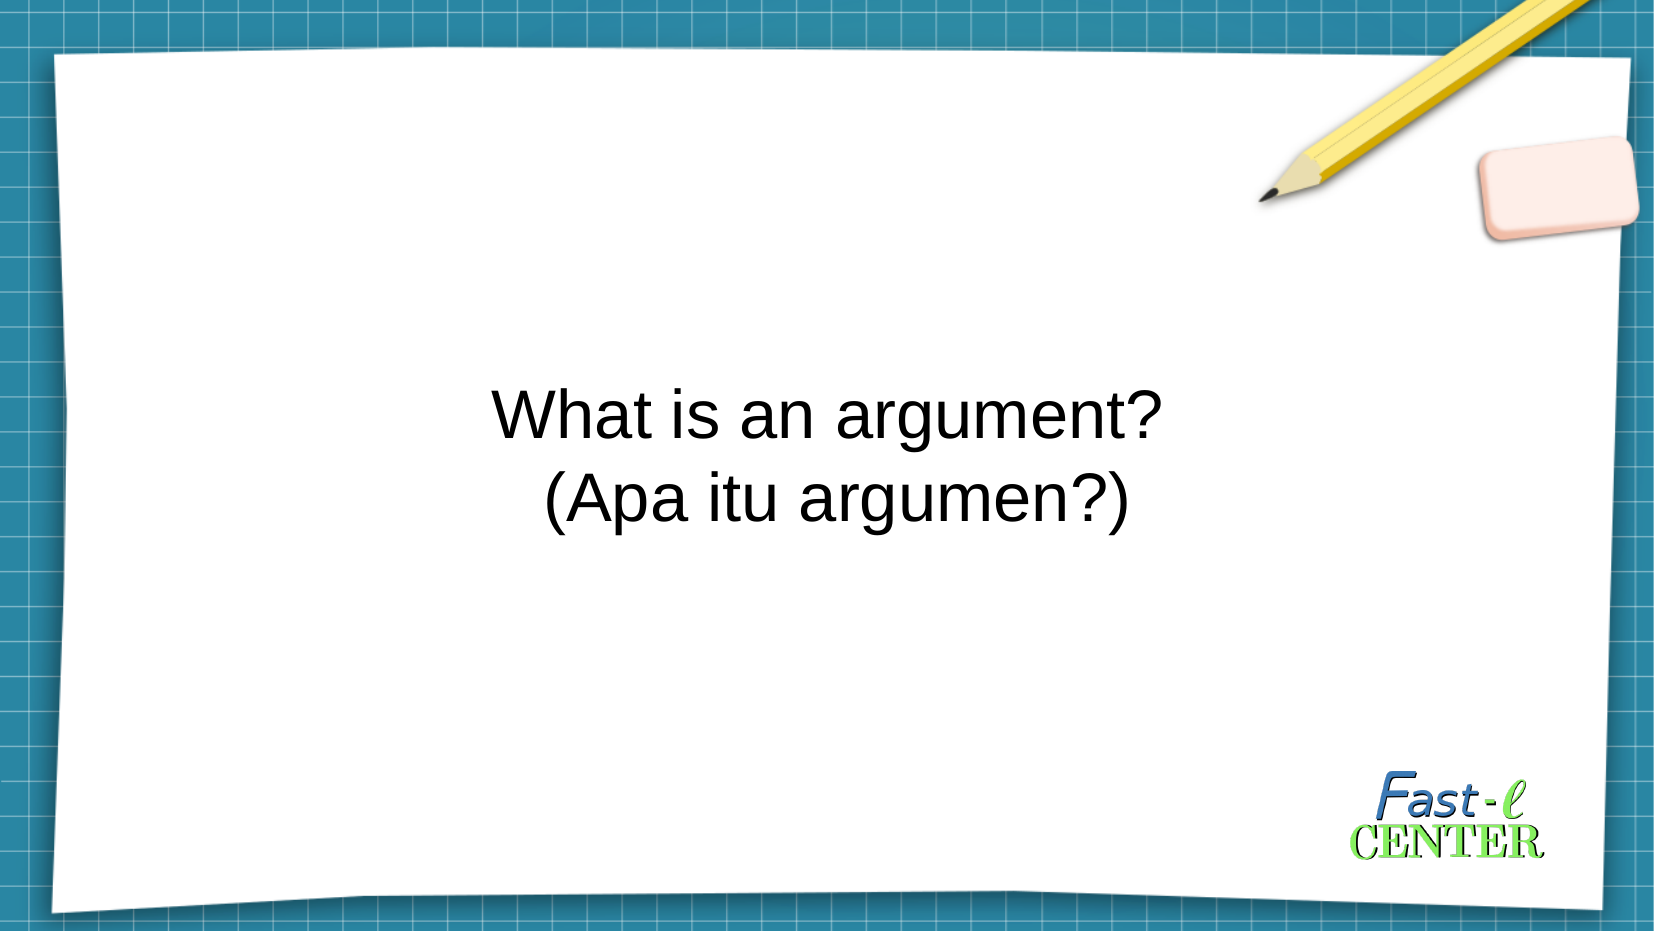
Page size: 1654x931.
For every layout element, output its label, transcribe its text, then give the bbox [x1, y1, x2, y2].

picture [0, 0, 1654, 931]
text_box What is an argument? (Apa itu argumen?) [187, 375, 1488, 530]
